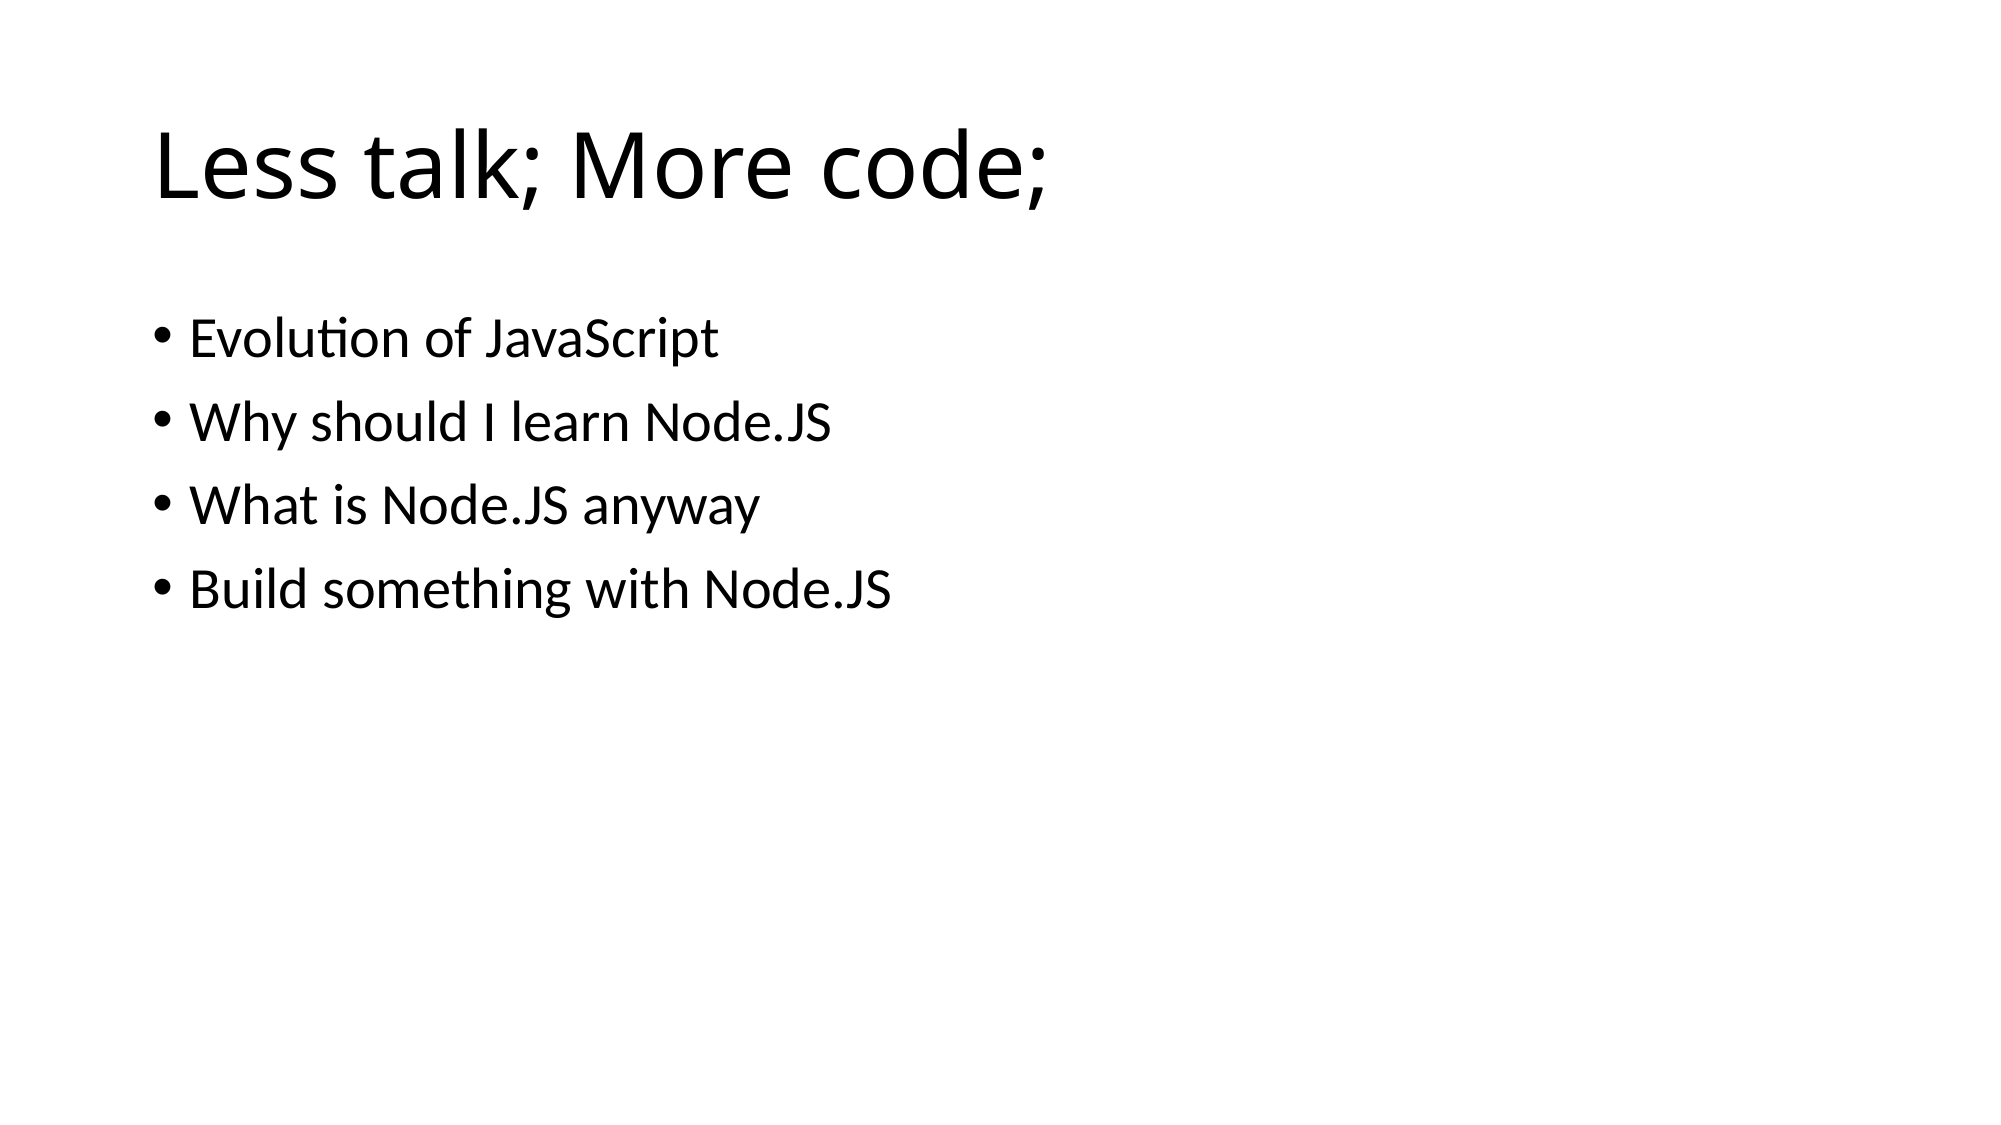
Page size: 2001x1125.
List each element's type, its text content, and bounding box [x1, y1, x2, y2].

list Evolution of JavaScript Why should I learn Node.JS What is Node.JS anyway Build something with Node.JS [137, 299, 1863, 1014]
title Less talk; More code; [137, 59, 1863, 278]
